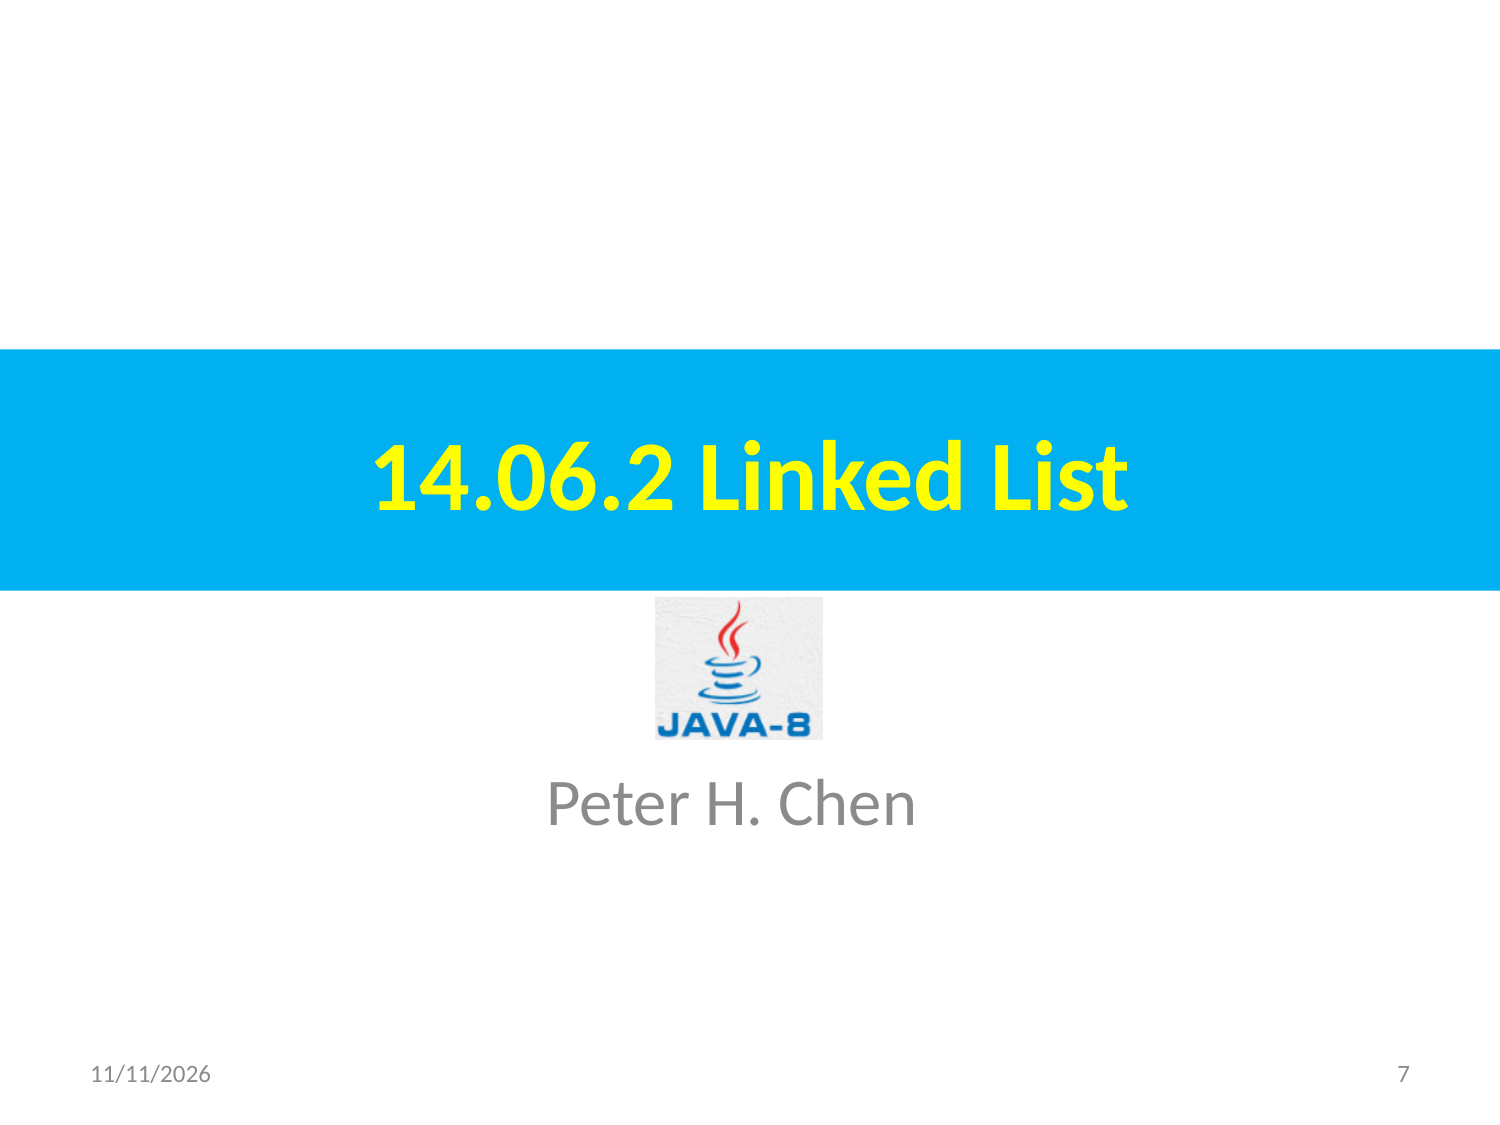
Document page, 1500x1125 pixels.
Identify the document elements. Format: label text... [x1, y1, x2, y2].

title 14.06.2 Linked List [0, 349, 1500, 591]
slide_number 7 [1074, 1042, 1425, 1103]
picture [655, 597, 823, 740]
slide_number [75, 1042, 425, 1103]
subtitle Peter H. Chen [206, 751, 1257, 866]
